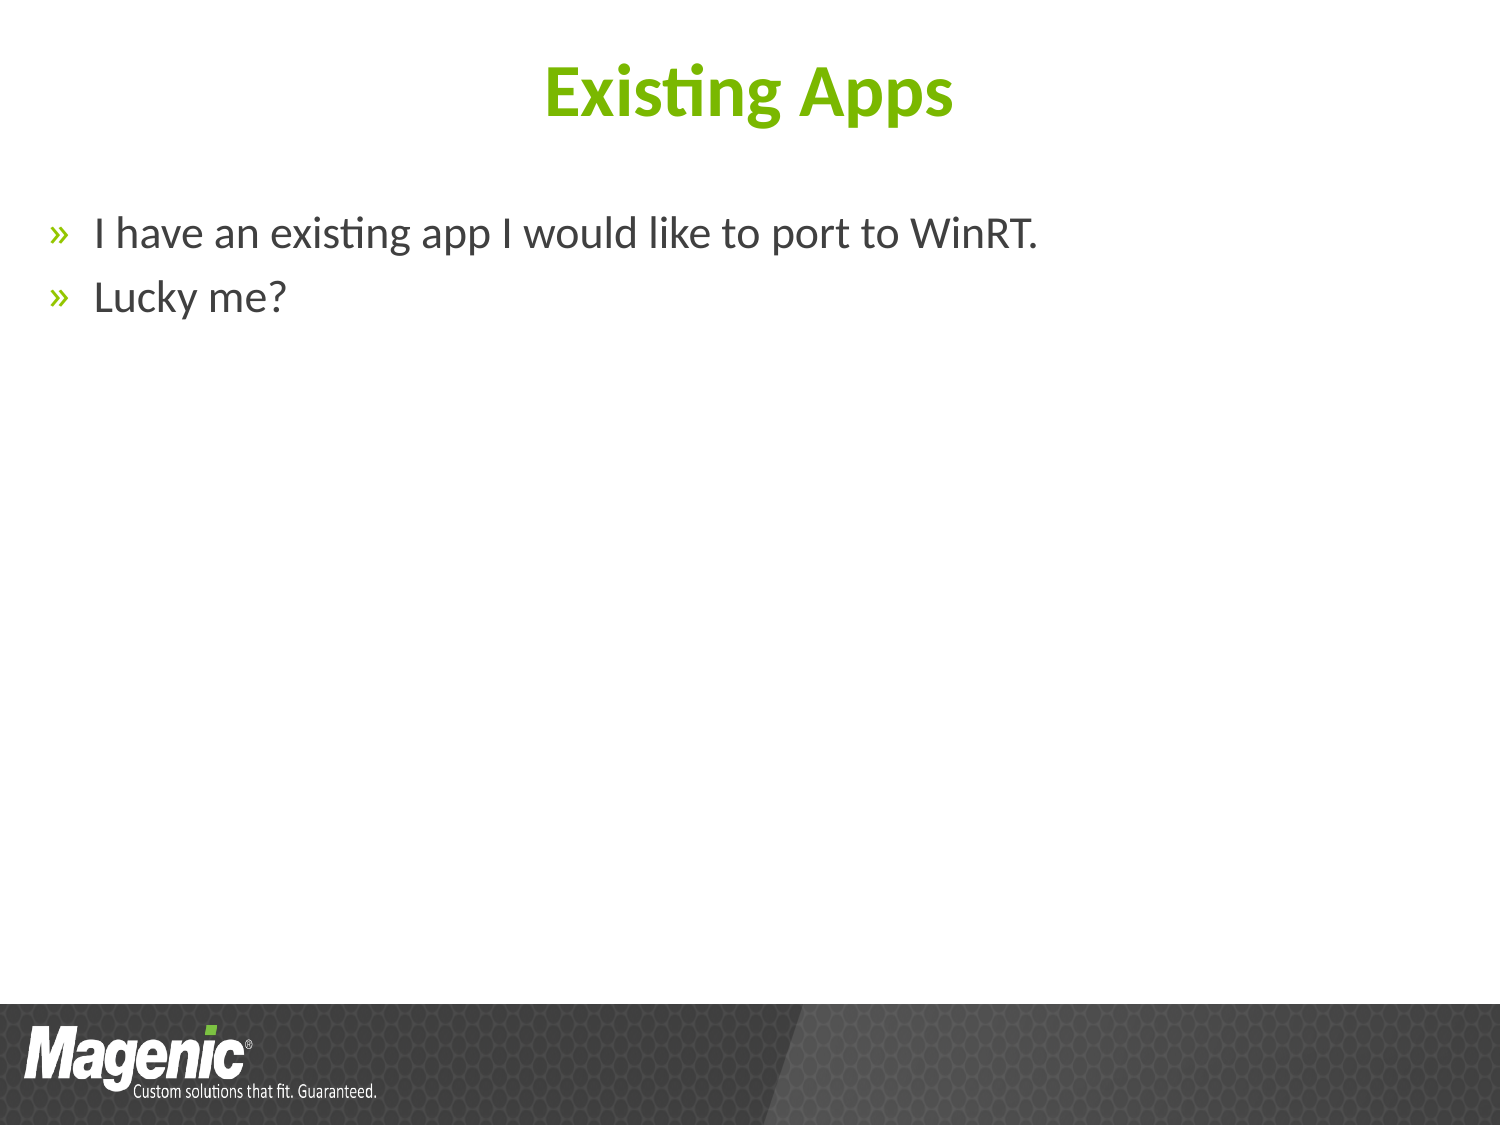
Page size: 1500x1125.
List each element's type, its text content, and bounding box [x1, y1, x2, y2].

title Existing Apps [22, 34, 1478, 195]
picture [0, 1004, 1500, 1125]
list I have an existing app I would like to port to WinRT. Lucky me? [22, 195, 1478, 957]
